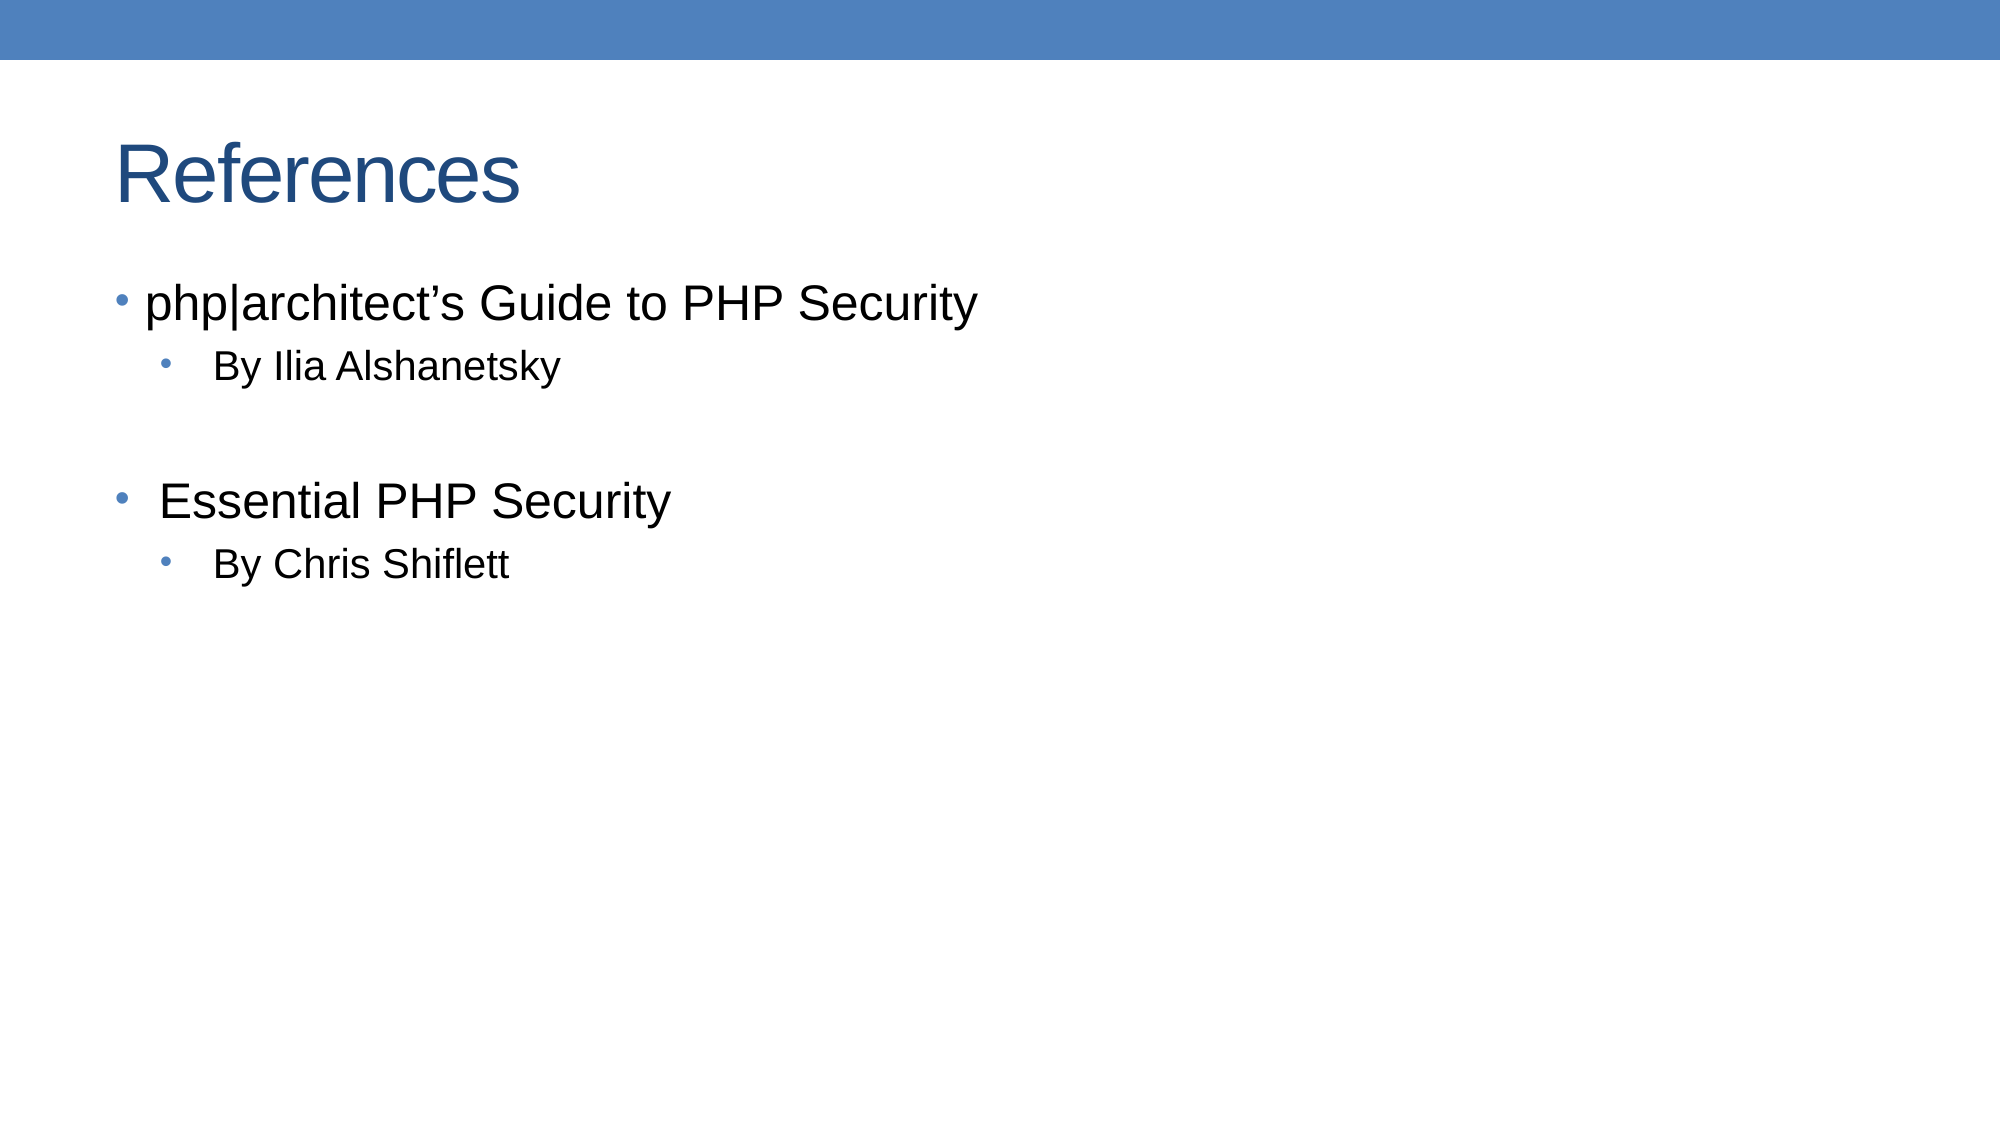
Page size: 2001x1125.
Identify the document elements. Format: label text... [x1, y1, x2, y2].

list php|architect’s Guide to PHP Security By Ilia Alshanetsky Essential PHP Security By Chris Shiflett [99, 262, 1900, 1063]
title References [99, 87, 1900, 250]
